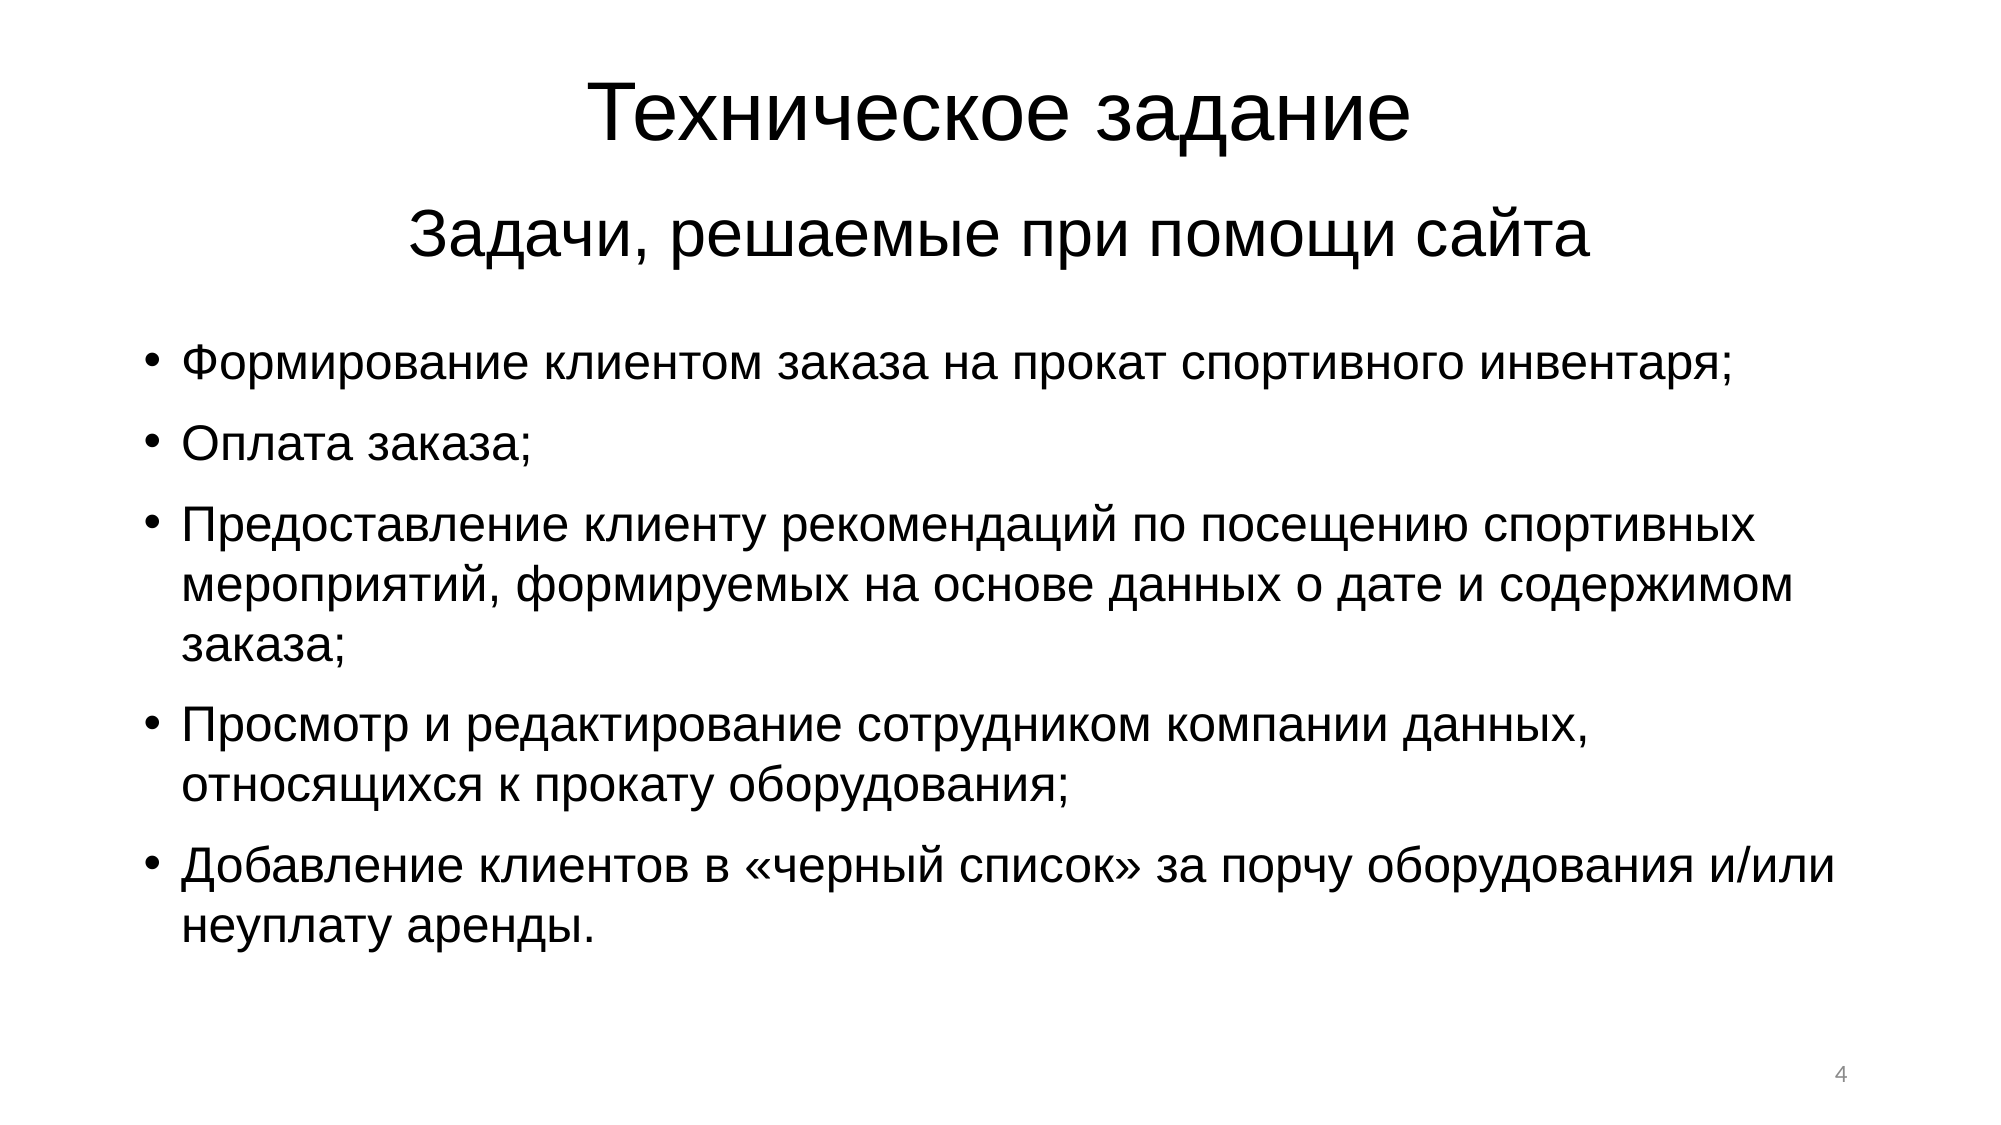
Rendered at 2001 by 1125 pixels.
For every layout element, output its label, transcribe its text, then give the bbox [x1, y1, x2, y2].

title Техническое задание [137, 59, 1863, 167]
text_box Задачи, решаемые при помощи сайта [137, 181, 1863, 288]
list Формирование клиентом заказа на прокат спортивного инвентаря; Оплата заказа; Предоставление клиенту рекомендаций по посещению спортивных мероприятий, формируемых на основе данных о дате и содержимом заказа; Просмотр и редактирование сотрудником компании данных, относящихся к прокату оборудования; Добавление клиентов в «черный список» за порчу оборудования и/или неуплату аренды. [128, 321, 1872, 1073]
slide_number 4 [1412, 1042, 1863, 1103]
